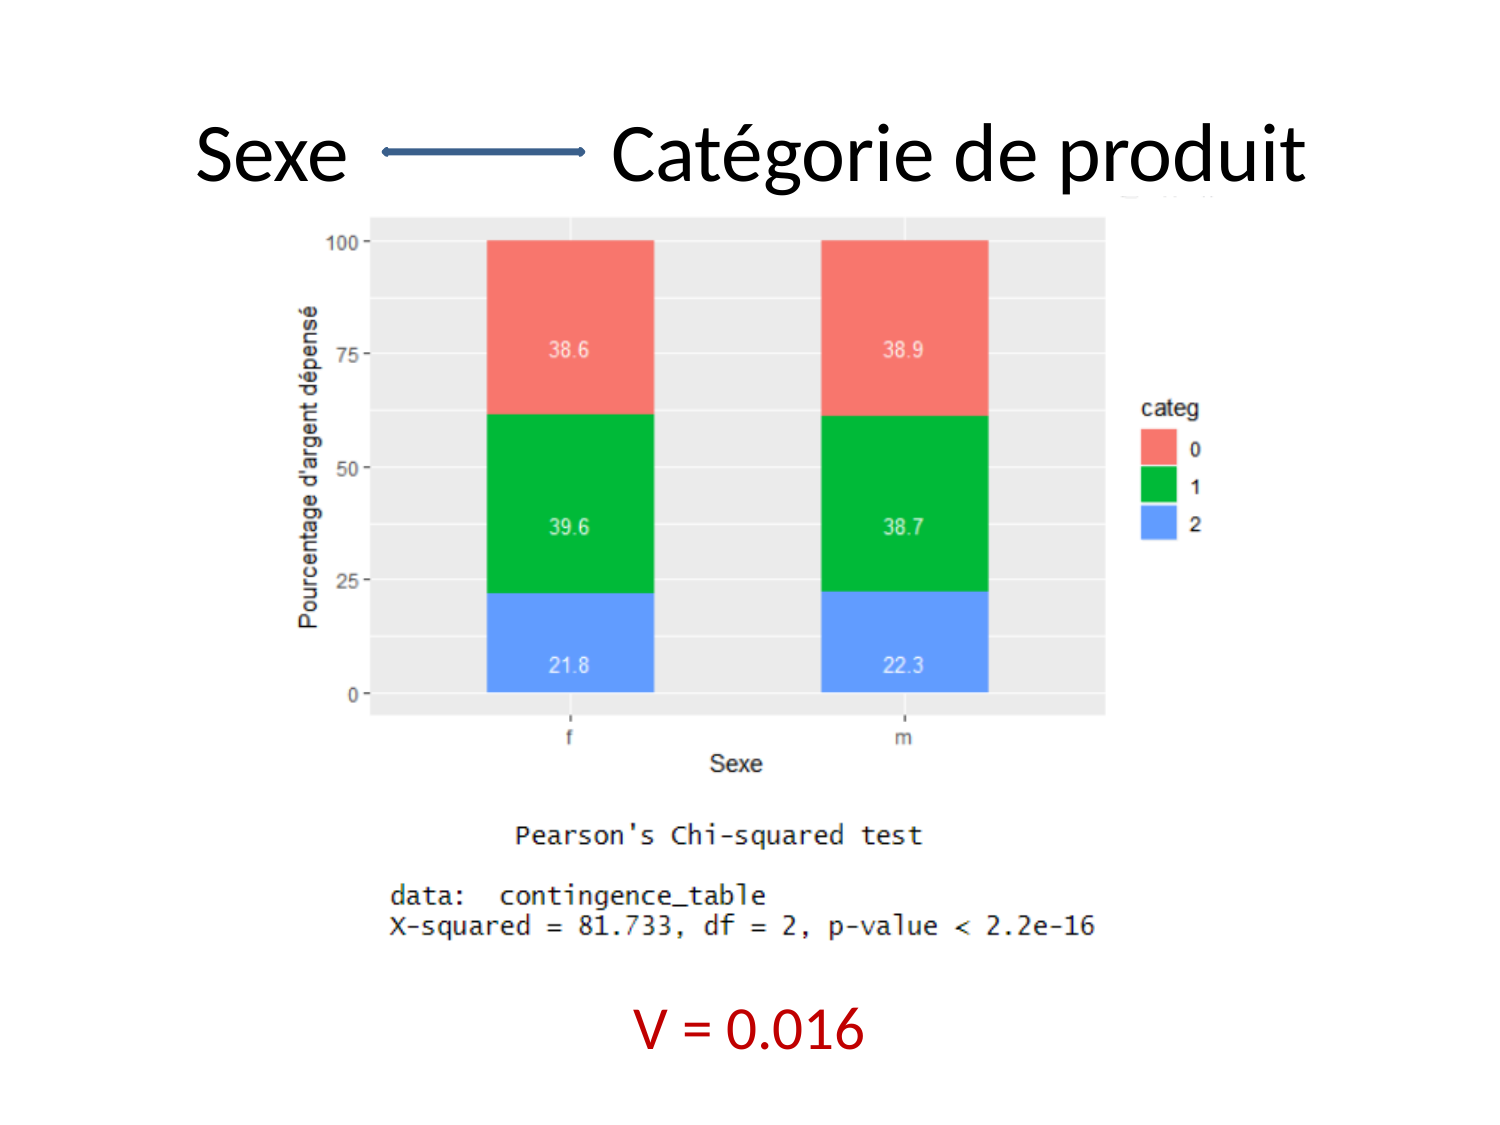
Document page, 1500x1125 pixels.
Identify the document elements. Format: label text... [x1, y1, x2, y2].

picture [277, 196, 1231, 969]
text_box [381, 147, 586, 157]
title Sexe Catégorie de produit [76, 54, 1427, 243]
list V = 0.016 [75, 208, 1425, 1071]
